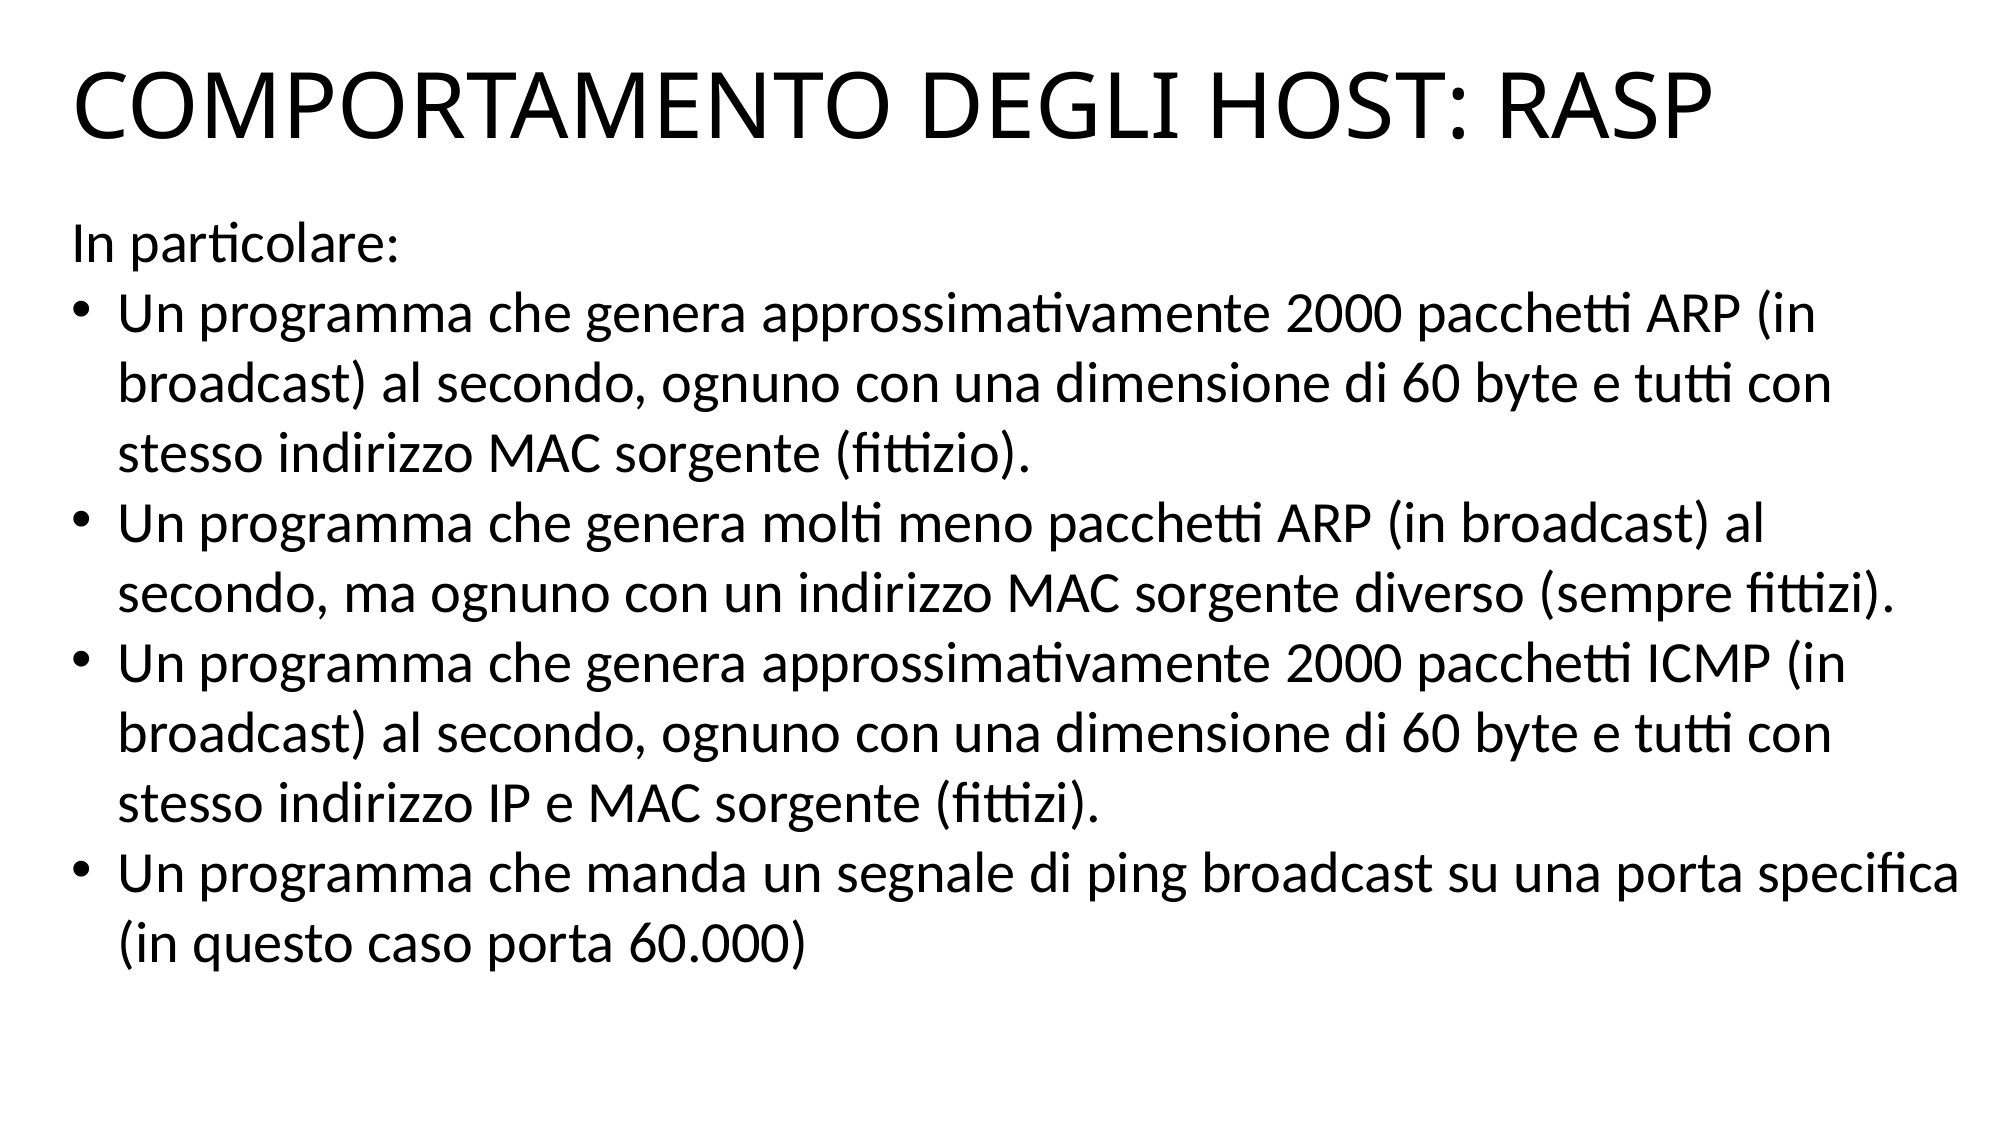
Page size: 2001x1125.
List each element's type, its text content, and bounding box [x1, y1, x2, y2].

text_box In particolare: Un programma che genera approssimativamente 2000 pacchetti ARP (in broadcast) al secondo, ognuno con una dimensione di 60 byte e tutti con stesso indirizzo MAC sorgente (fittizio). Un programma che genera molti meno pacchetti ARP (in broadcast) al secondo, ma ognuno con un indirizzo MAC sorgente diverso (sempre fittizi). Un programma che genera approssimativamente 2000 pacchetti ICMP (in broadcast) al secondo, ognuno con una dimensione di 60 byte e tutti con stesso indirizzo IP e MAC sorgente (fittizi). Un programma che manda un segnale di ping broadcast su una porta specifica (in questo caso porta 60.000) [56, 196, 2000, 1027]
text_box COMPORTAMENTO DEGLI HOST: RASP [56, 0, 1782, 196]
